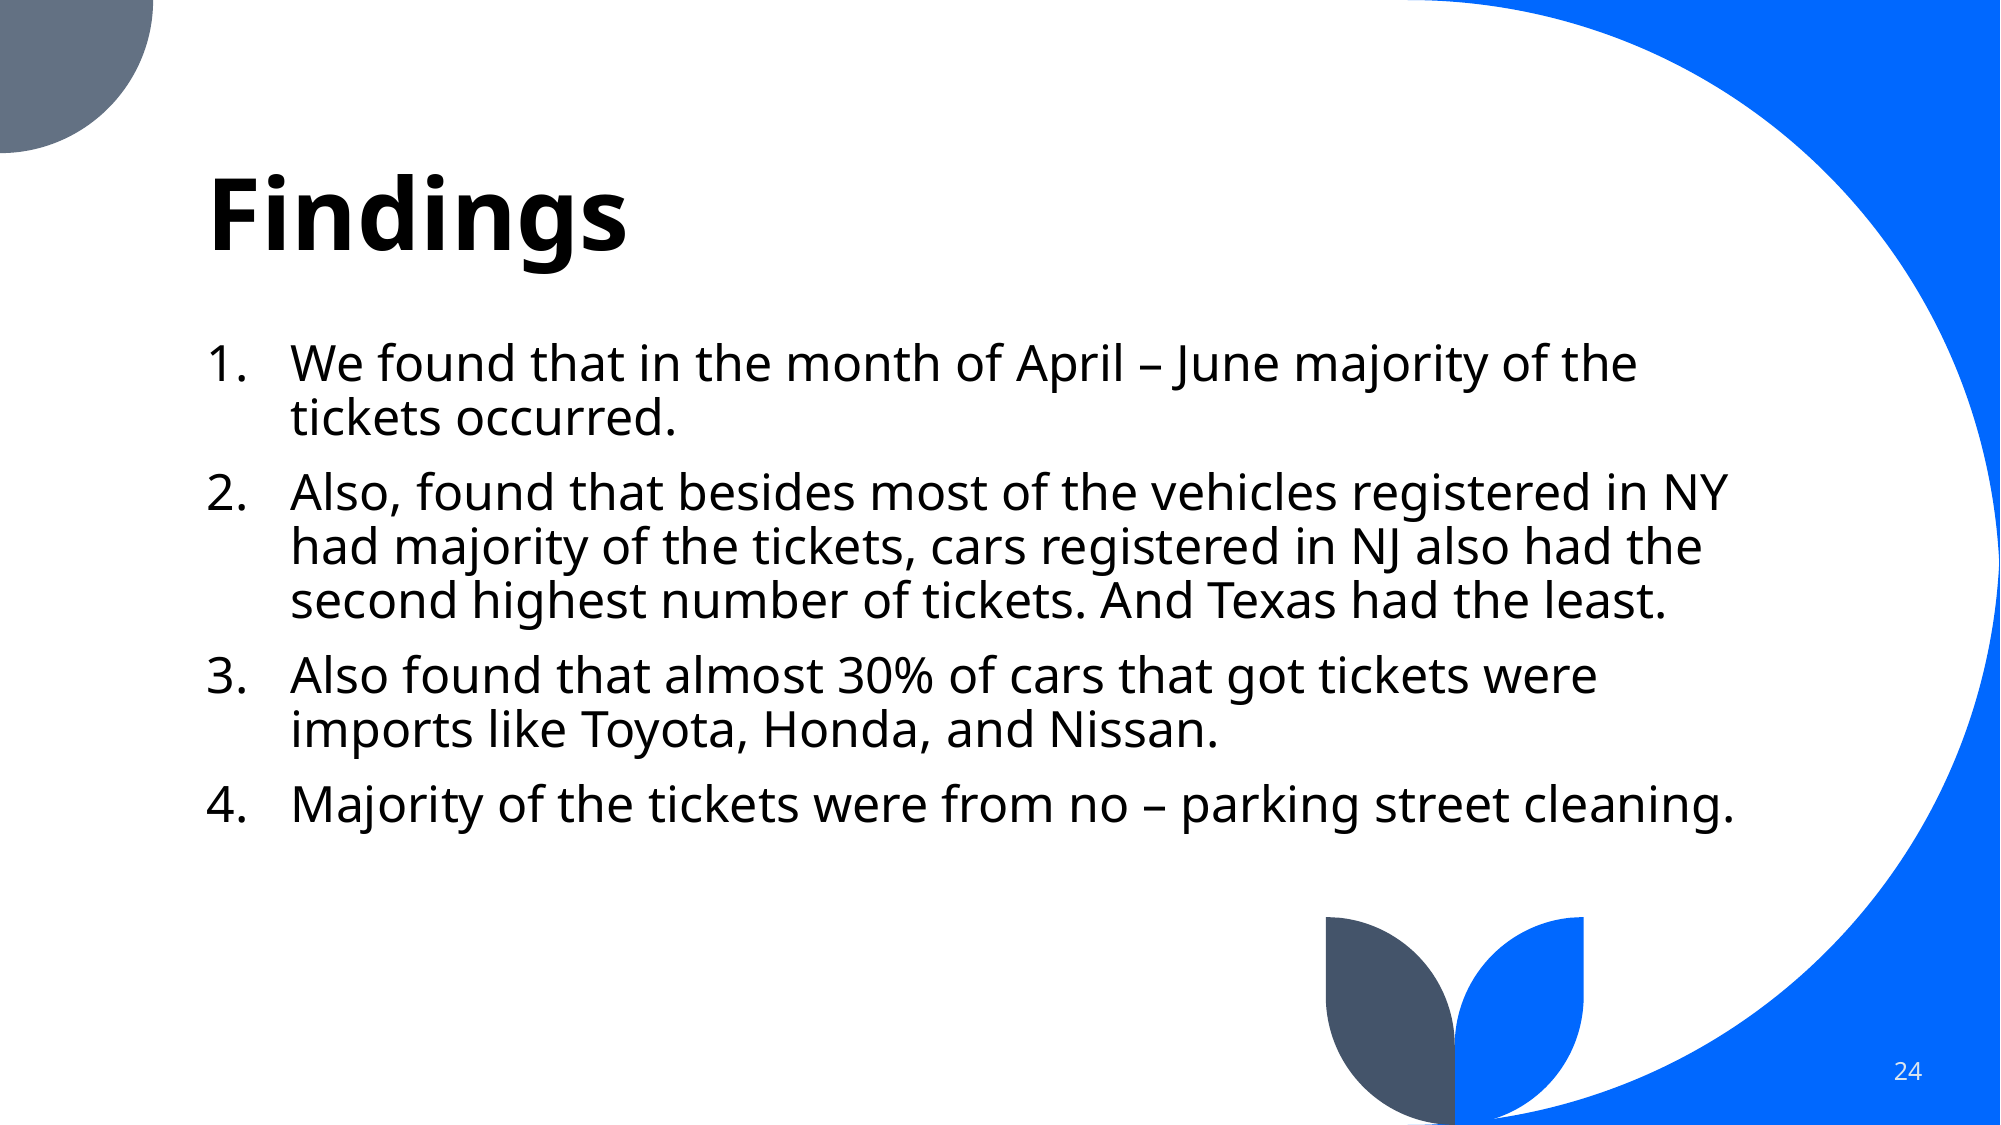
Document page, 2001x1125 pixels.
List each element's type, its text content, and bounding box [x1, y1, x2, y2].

list We found that in the month of April – June majority of the tickets occurred. Also, found that besides most of the vehicles registered in NY had majority of the tickets, cars registered in NJ also had the second highest number of tickets. And Texas had the least. Also found that almost 30% of cars that got tickets were imports like Toyota, Honda, and Nissan. Majority of the tickets were from no – parking street cleaning. [191, 330, 1796, 884]
title Findings [191, 62, 1796, 280]
slide_number 24 [1665, 1042, 1938, 1103]
